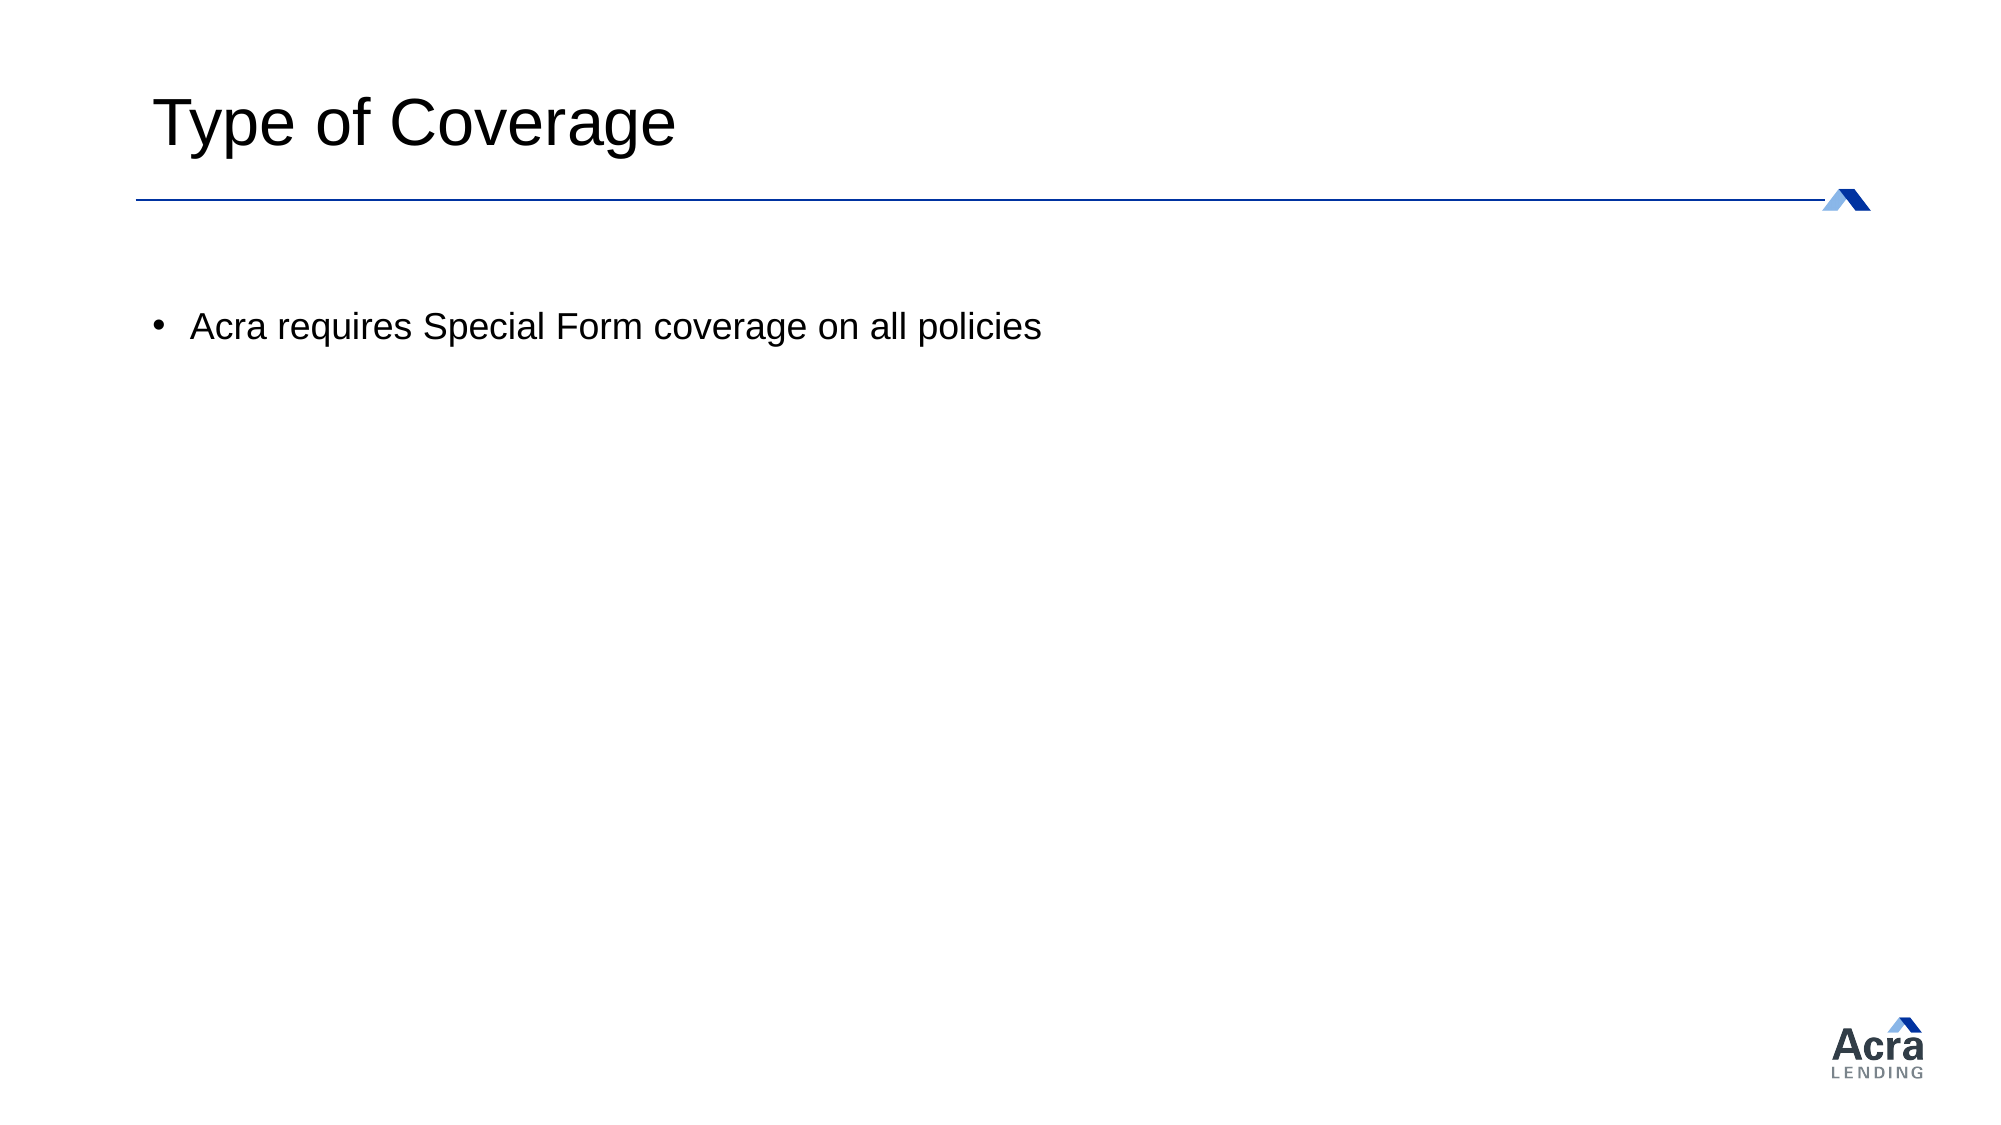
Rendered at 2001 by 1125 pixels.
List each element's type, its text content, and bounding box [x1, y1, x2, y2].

title Type of Coverage [137, 59, 1863, 188]
picture [1816, 187, 1875, 217]
list Acra requires Special Form coverage on all policies [137, 299, 1886, 1014]
picture [1830, 1016, 1925, 1080]
